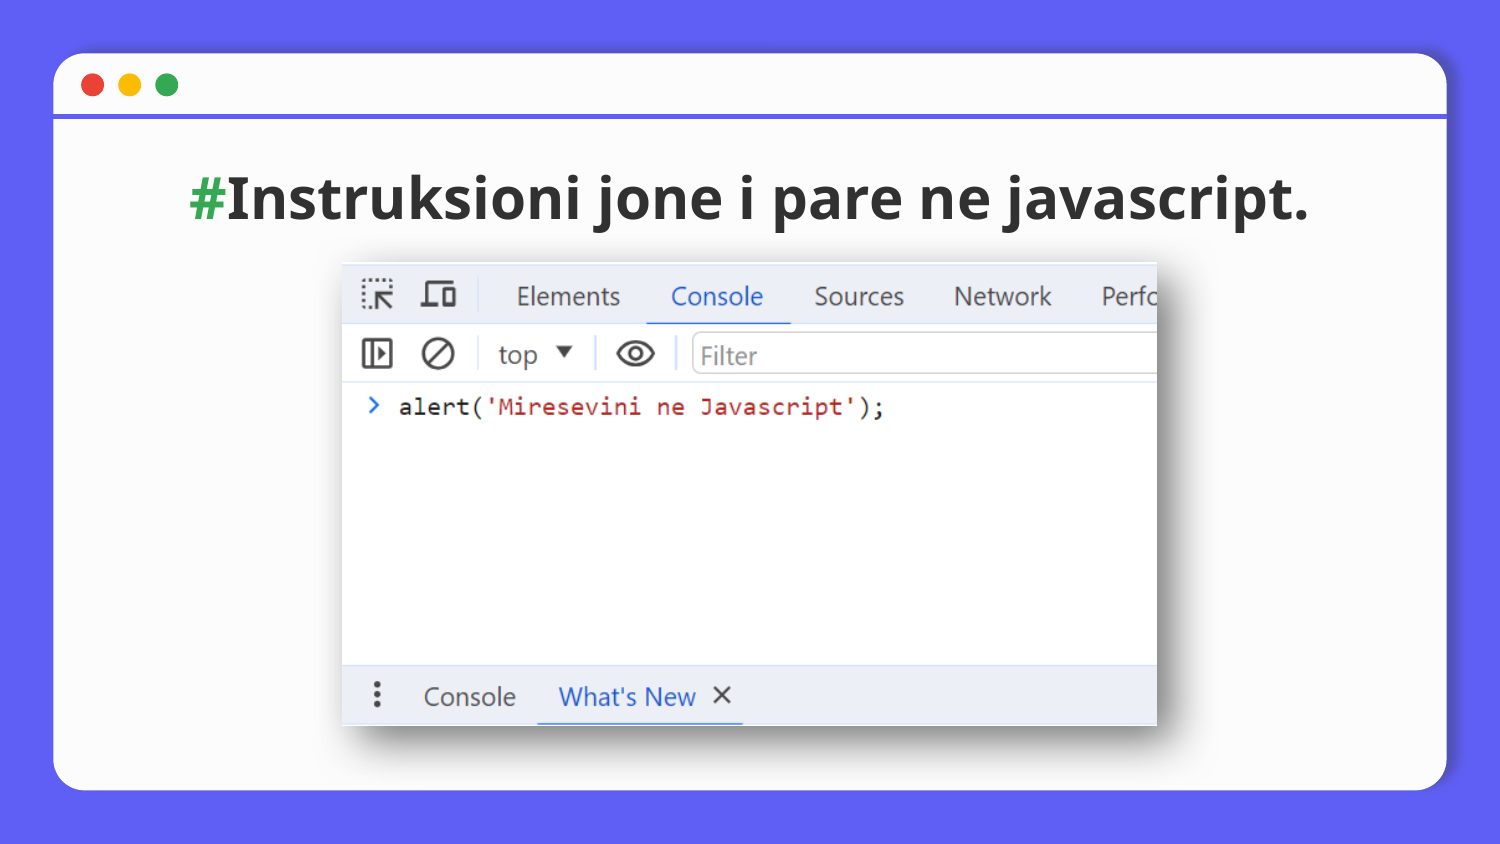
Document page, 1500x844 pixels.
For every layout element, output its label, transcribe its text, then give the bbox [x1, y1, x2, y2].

title #Instruksioni jone i pare ne javascript. [116, 159, 1383, 257]
picture [342, 262, 1158, 726]
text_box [80, 73, 179, 97]
